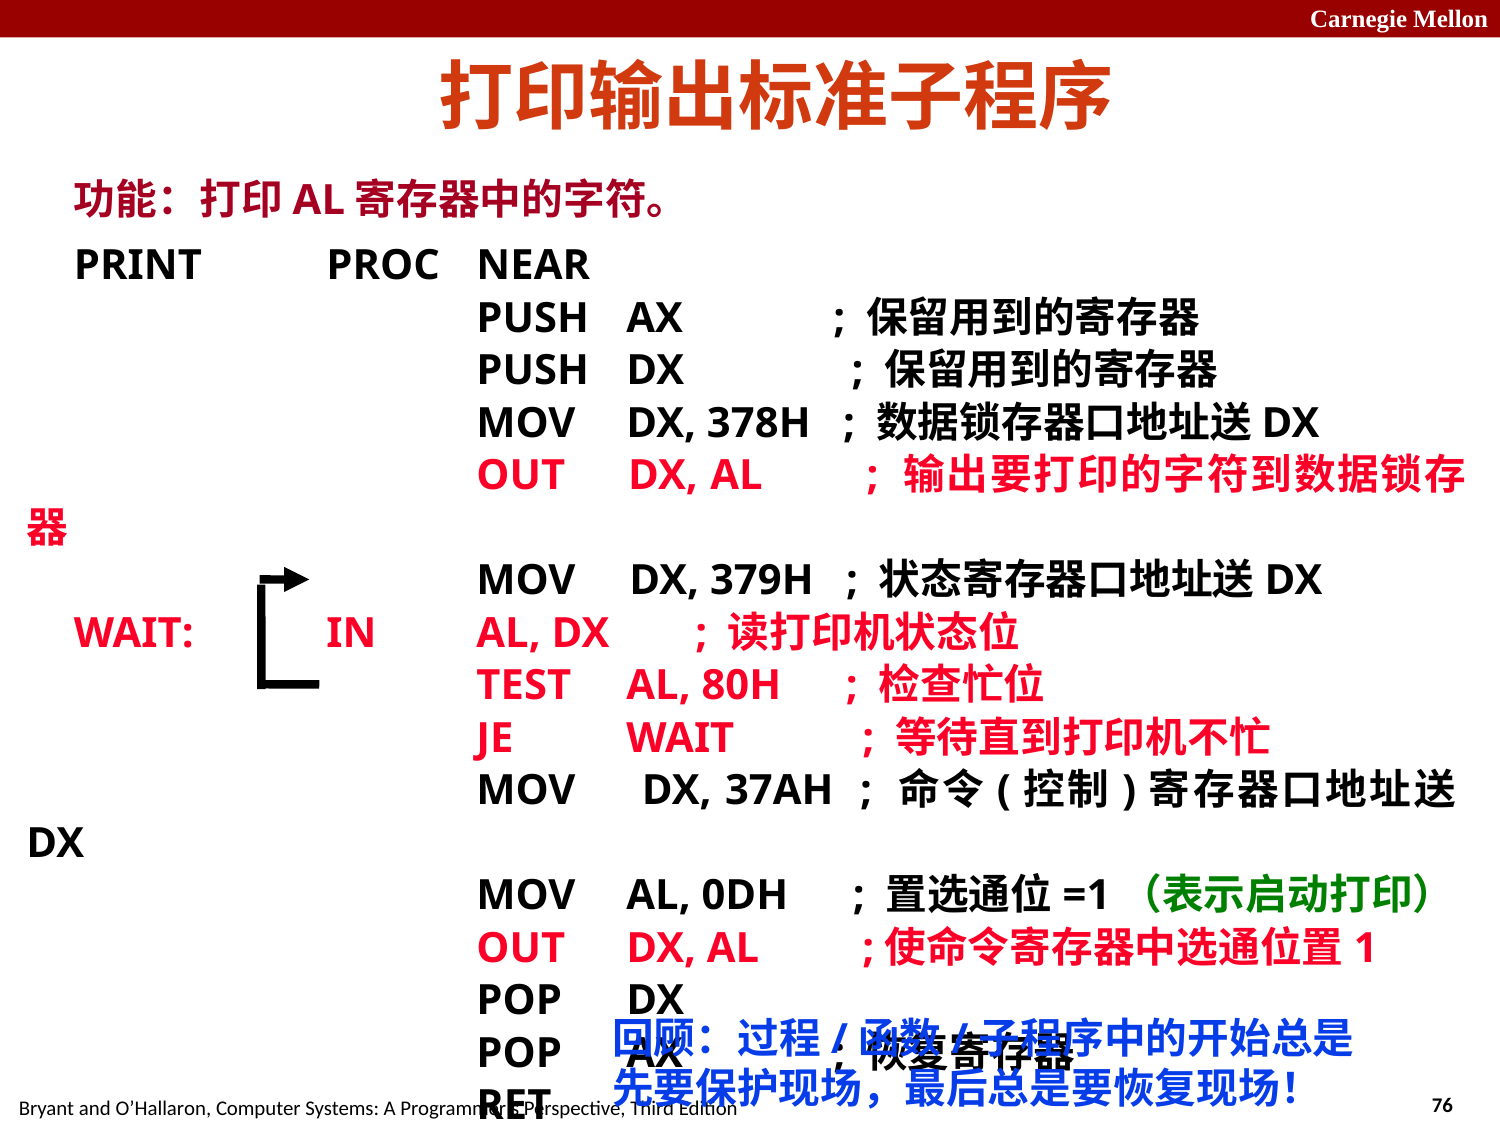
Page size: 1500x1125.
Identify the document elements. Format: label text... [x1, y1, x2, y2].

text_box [259, 579, 320, 690]
text_box 回顾：过程/函数/子程序中的开始总是先要保护现场，最后总是要恢复现场！ [597, 1004, 1391, 1120]
text_box 打印输出标准子程序 [337, 41, 1478, 147]
text_box 功能：打印AL寄存器中的字符。 PRINT PROC NEAR PUSH AX ; 保留用到的寄存器 PUSH DX ; 保留用到的寄存器 MOV DX, 378H ; 数据锁存器口地址送DX OUT DX, AL ; 输出要打印的字符到数据锁存器 MOV DX, 379H ; 状态寄存器口地址送DX WAIT: IN AL, DX ; 读打印机状态位 TEST AL, 80H ; 检查忙位 JE WAIT ; 等待直到打印机不忙 MOV DX, 37AH ; 命令(控制)寄存器口地址送DX MOV AL, 0DH ; 置选通位=1（表示启动打印） OUT DX, AL ;使命令寄存器中选通位置1 POP DX POP AX ; 恢复寄存器 RET PRINT ENDP [11, 162, 1481, 1125]
